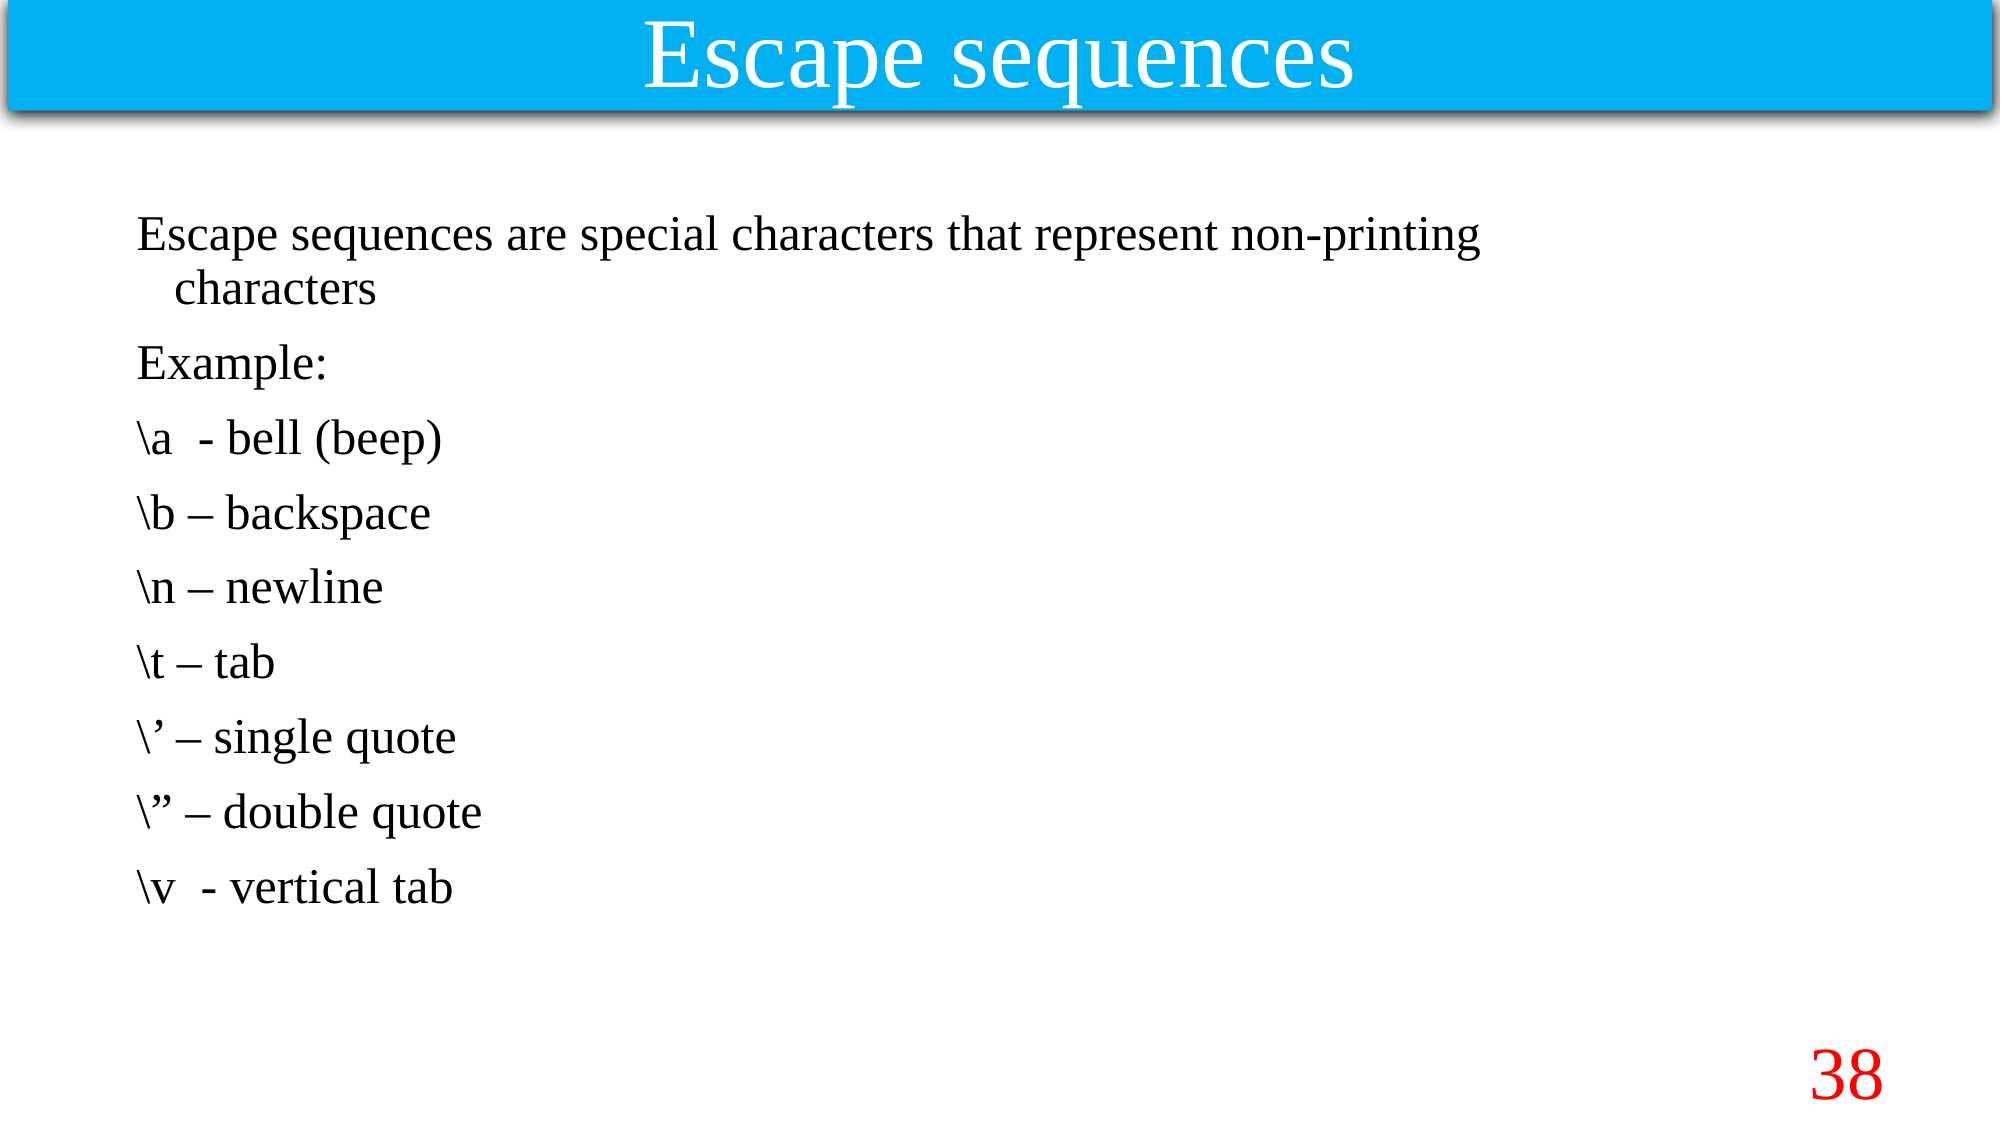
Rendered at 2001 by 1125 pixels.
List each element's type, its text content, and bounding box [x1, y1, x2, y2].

text_box Escape sequences [8, 0, 1992, 111]
list Escape sequences are special characters that represent non-printing characters Example: \a - bell (beep) \b – backspace \n – newline \t – tab \’ – single quote \” – double quote \v - vertical tab [121, 200, 1675, 1010]
slide_number 38 [1449, 1039, 1900, 1100]
